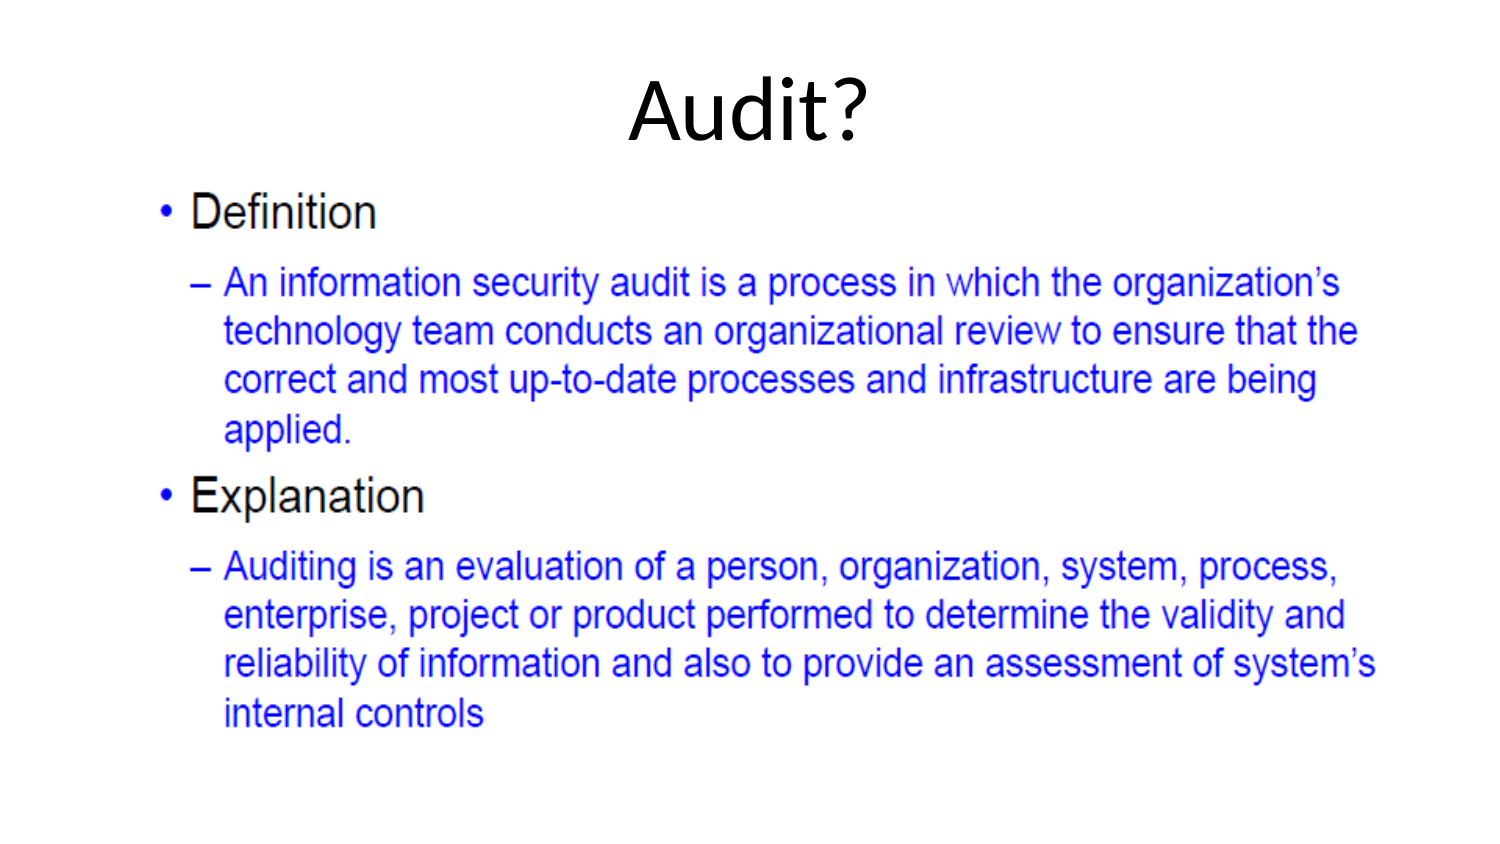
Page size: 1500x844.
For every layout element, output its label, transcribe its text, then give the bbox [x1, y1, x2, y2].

title Audit? [75, 33, 1425, 175]
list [147, 184, 1390, 744]
